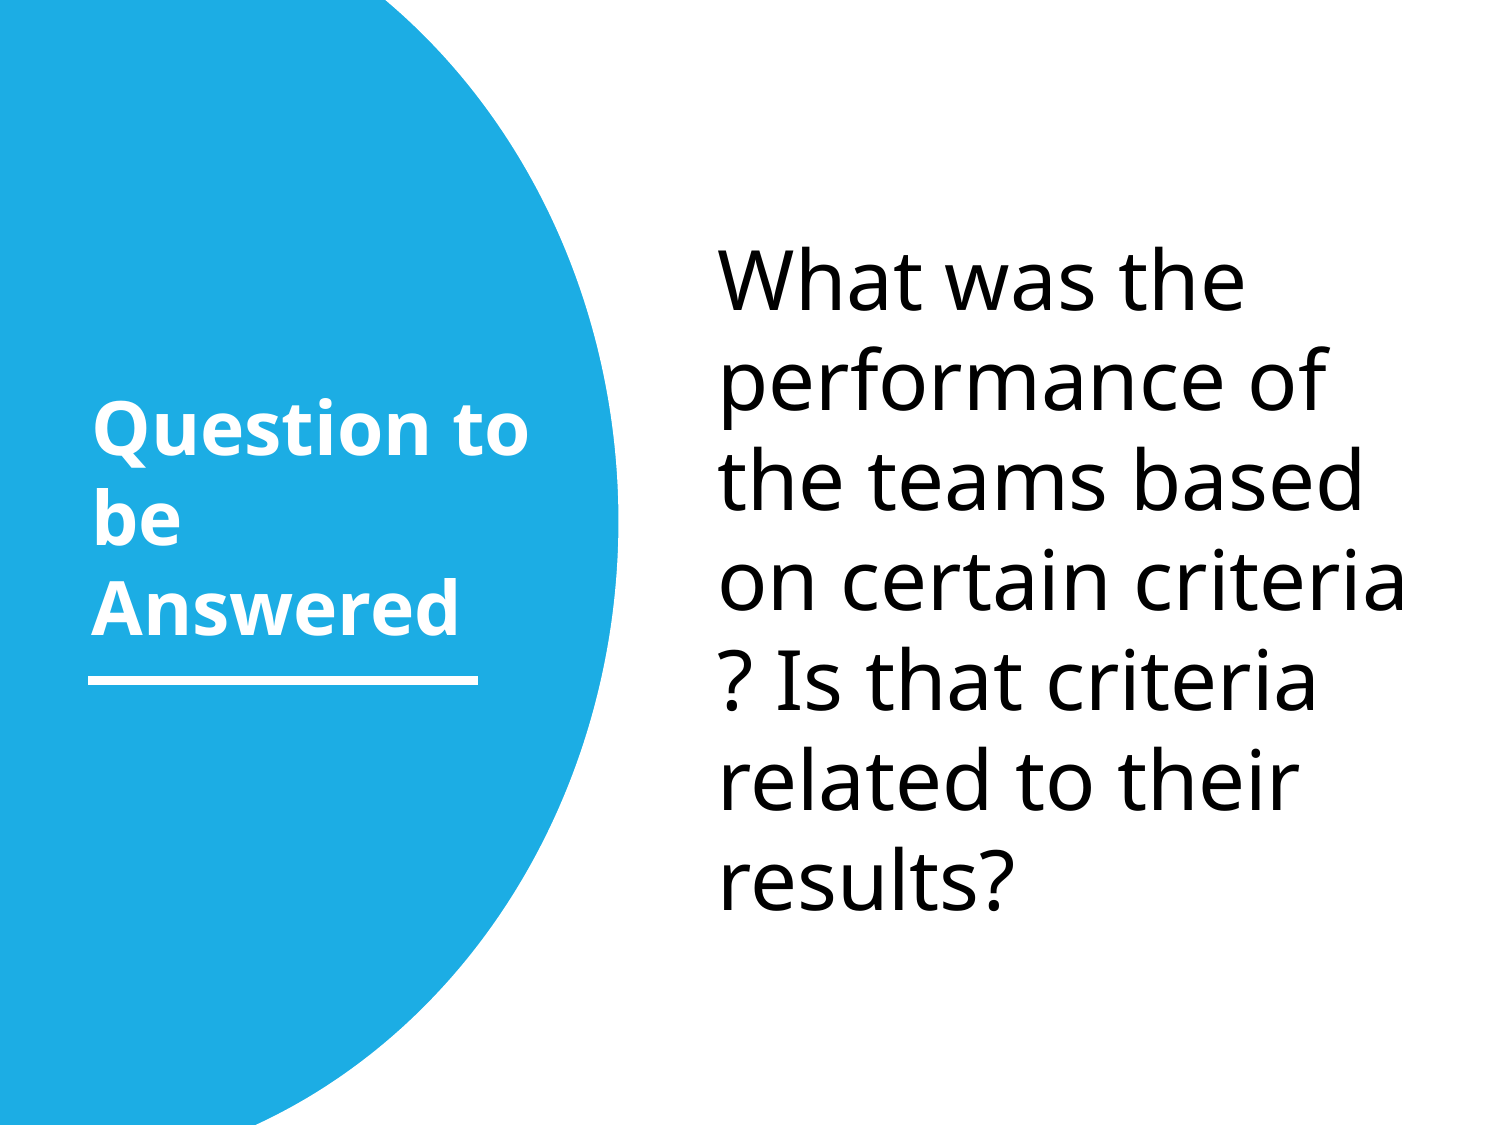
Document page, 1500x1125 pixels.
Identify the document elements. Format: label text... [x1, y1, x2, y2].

text_box What was the performance of the teams based on certain criteria ? Is that criteria related to their results? [702, 219, 1436, 935]
text_box [0, 0, 622, 1125]
text_box Question to be Answered [76, 373, 550, 659]
